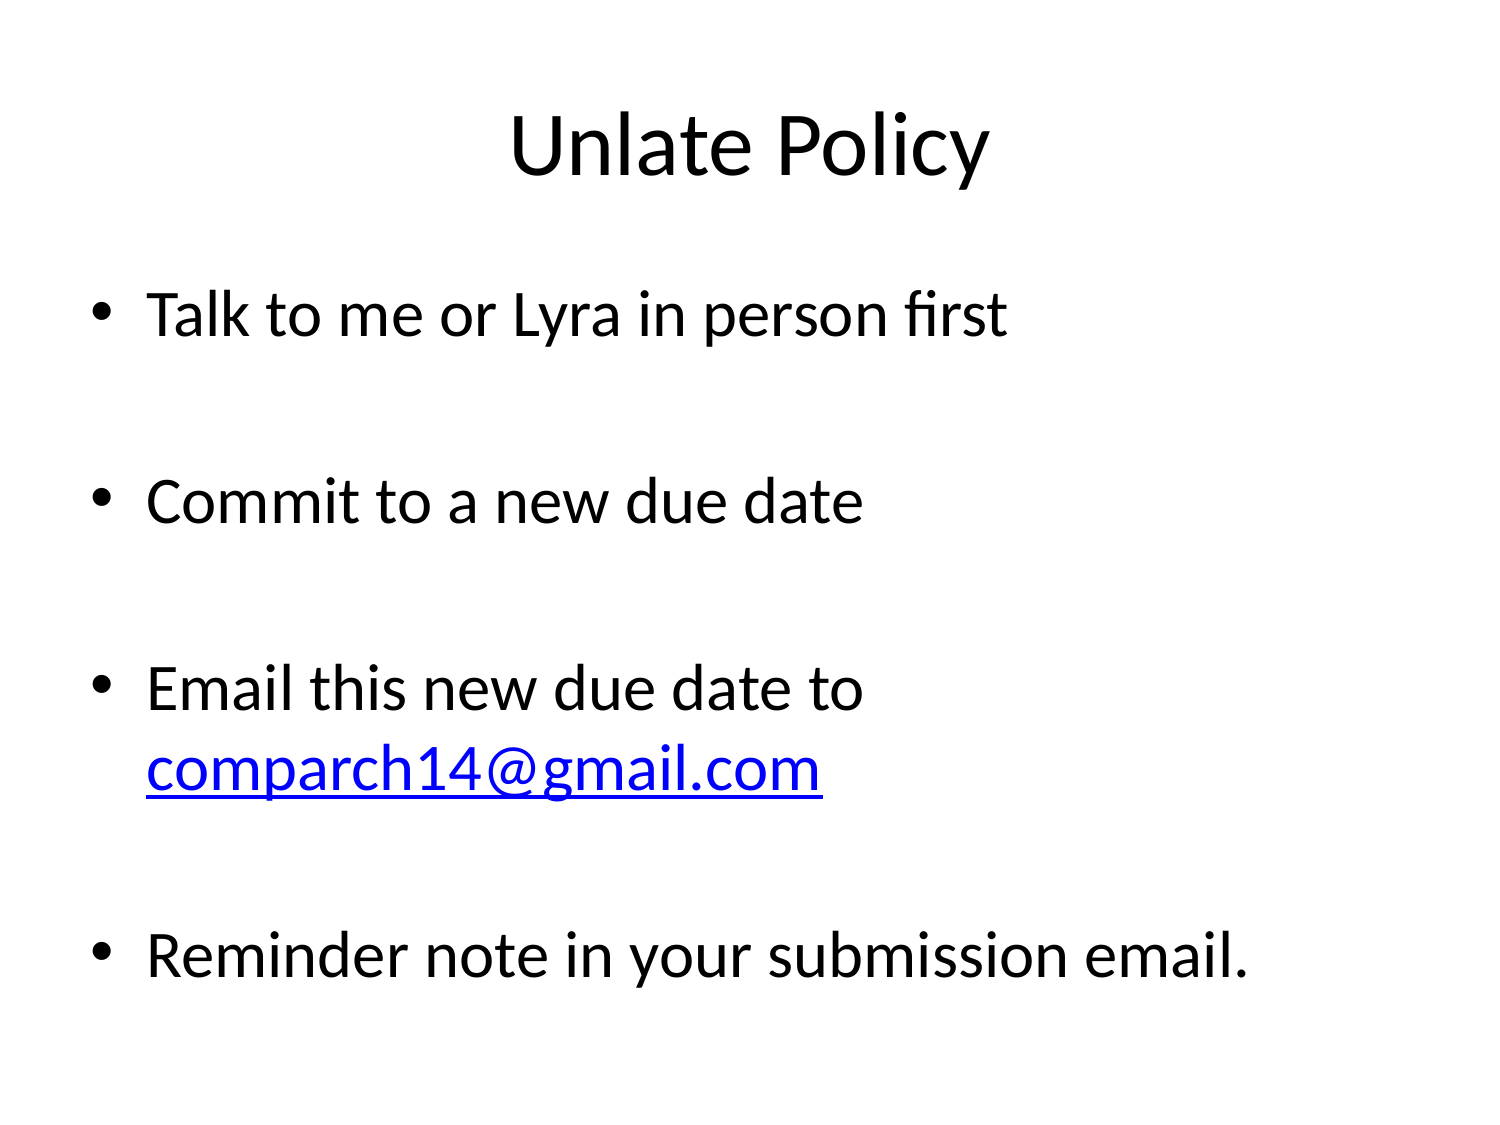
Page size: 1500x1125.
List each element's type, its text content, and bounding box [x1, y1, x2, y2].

title Unlate Policy [75, 45, 1425, 233]
list Talk to me or Lyra in person first Commit to a new due date Email this new due date to comparch14@gmail.com Reminder note in your submission email. [75, 262, 1425, 1005]
